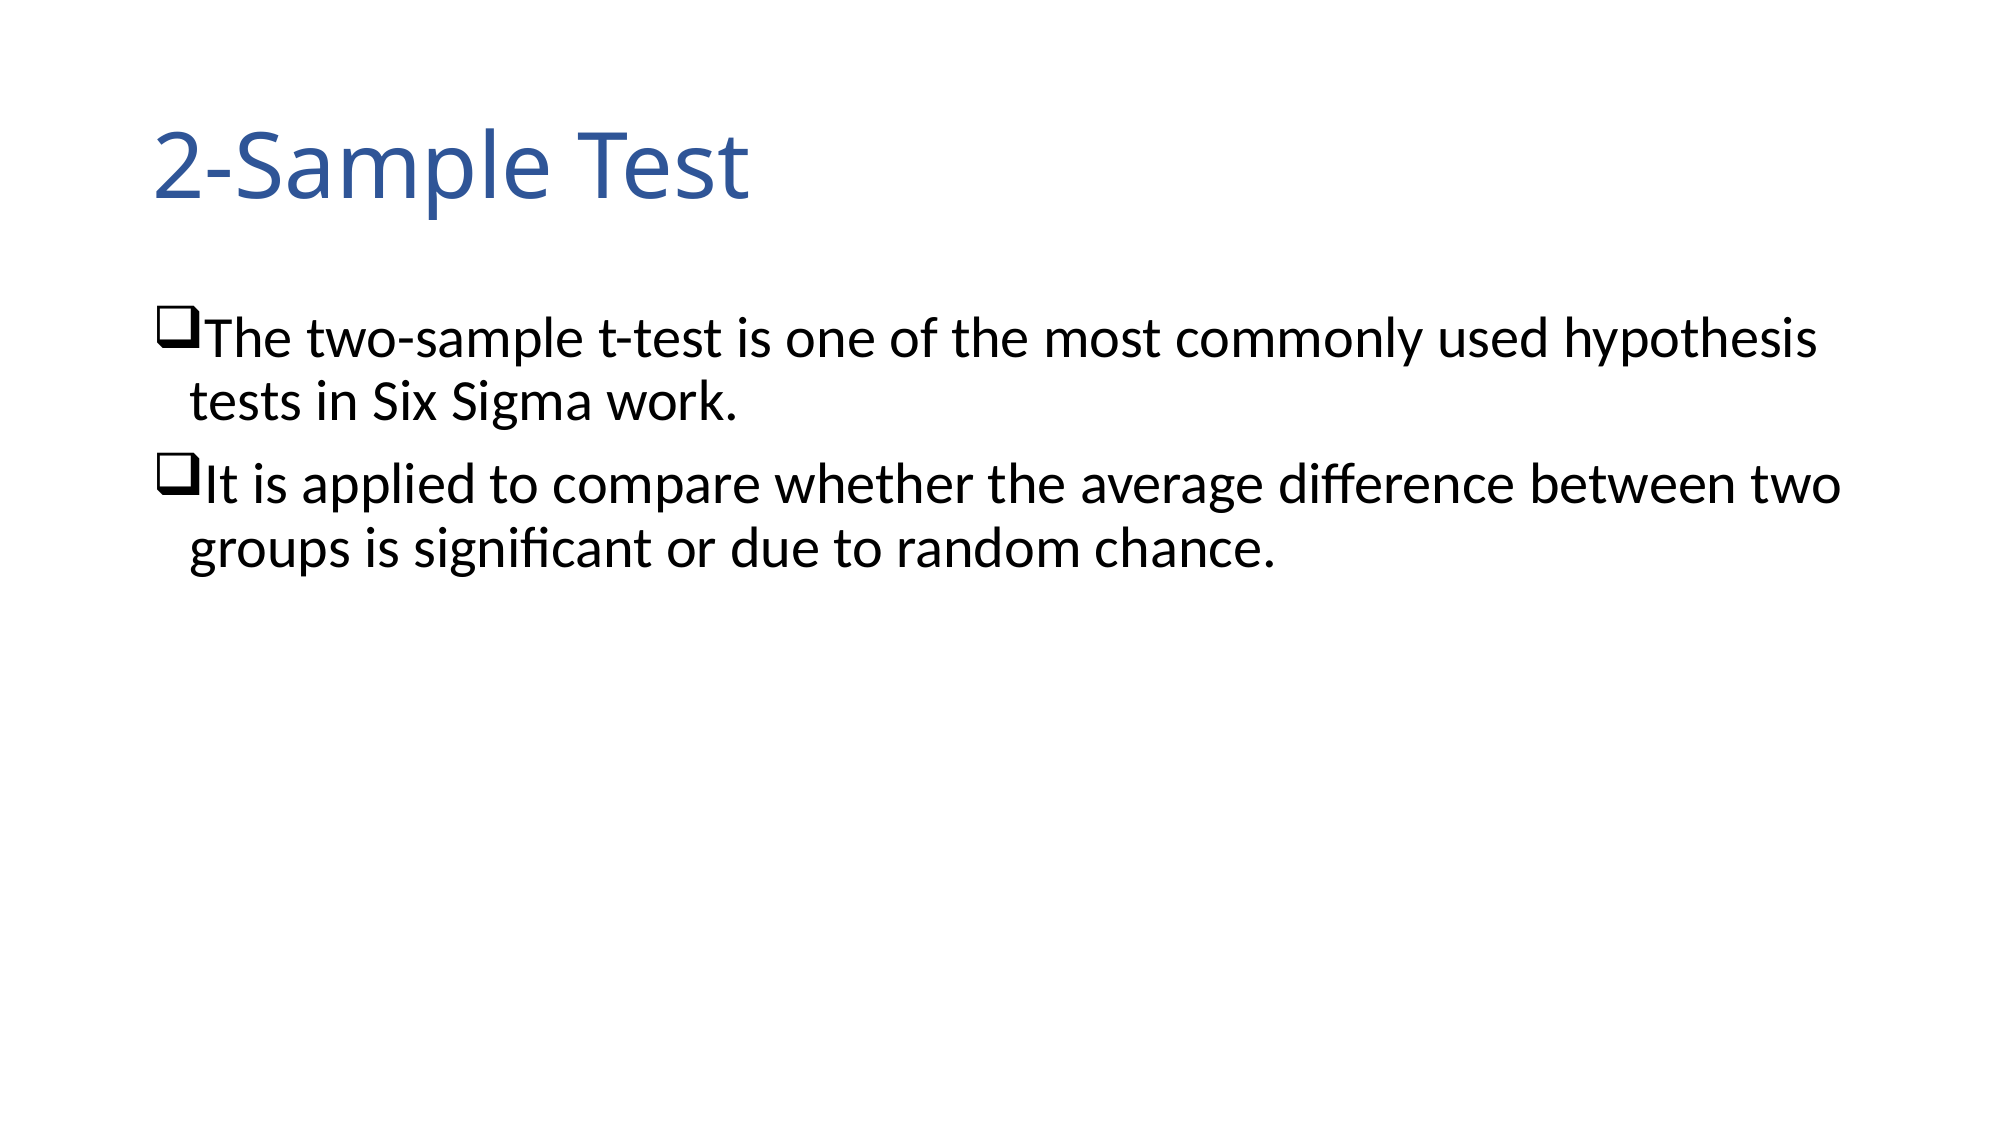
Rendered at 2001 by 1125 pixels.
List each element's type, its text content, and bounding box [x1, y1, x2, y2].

list The two-sample t-test is one of the most commonly used hypothesis tests in Six Sigma work. It is applied to compare whether the average difference between two groups is significant or due to random chance. [137, 299, 1863, 1014]
title 2-Sample Test [137, 59, 1863, 278]
